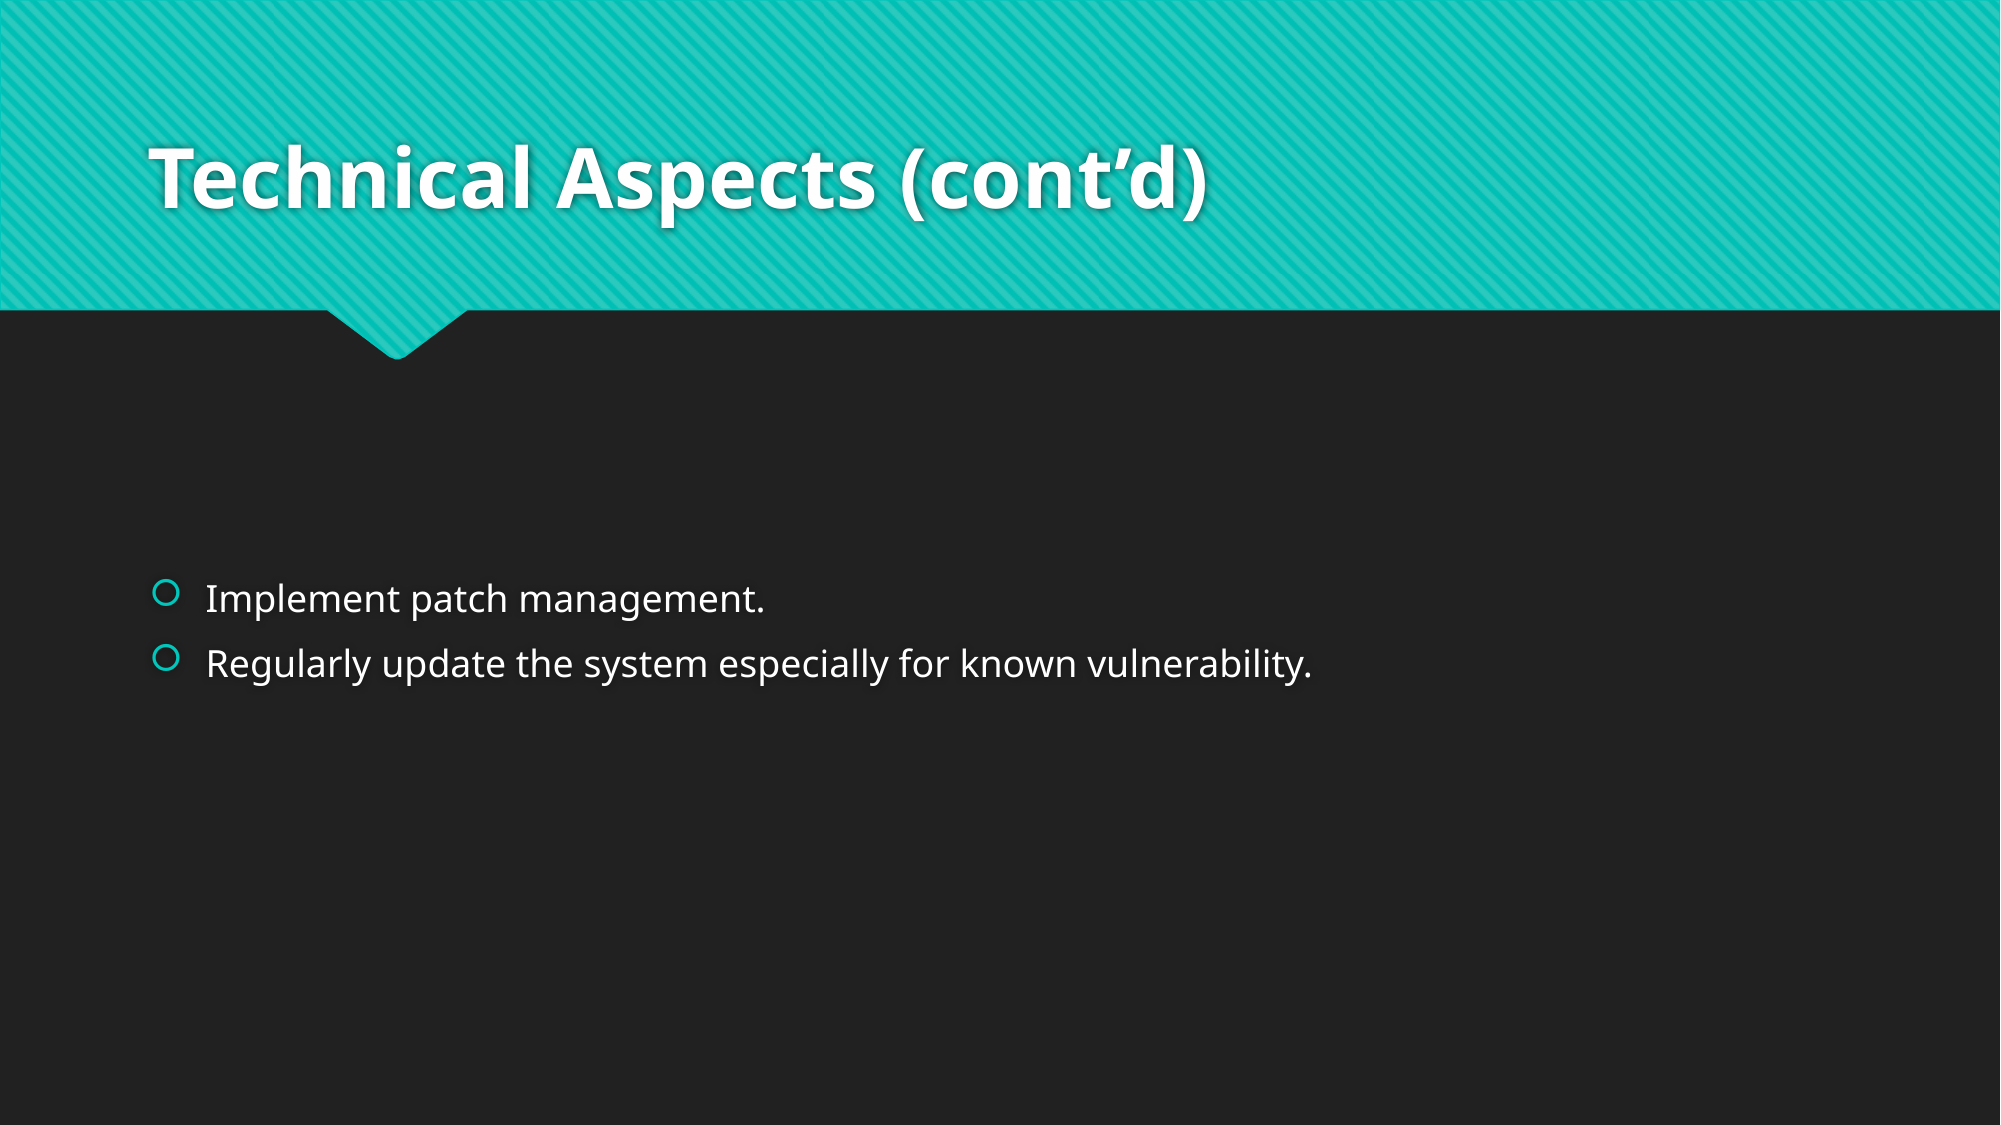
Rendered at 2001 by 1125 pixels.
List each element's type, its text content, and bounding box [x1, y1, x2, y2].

list Implement patch management. Regularly update the system especially for known vulnerability. [134, 364, 1866, 962]
title Technical Aspects (cont’d) [132, 73, 1868, 233]
